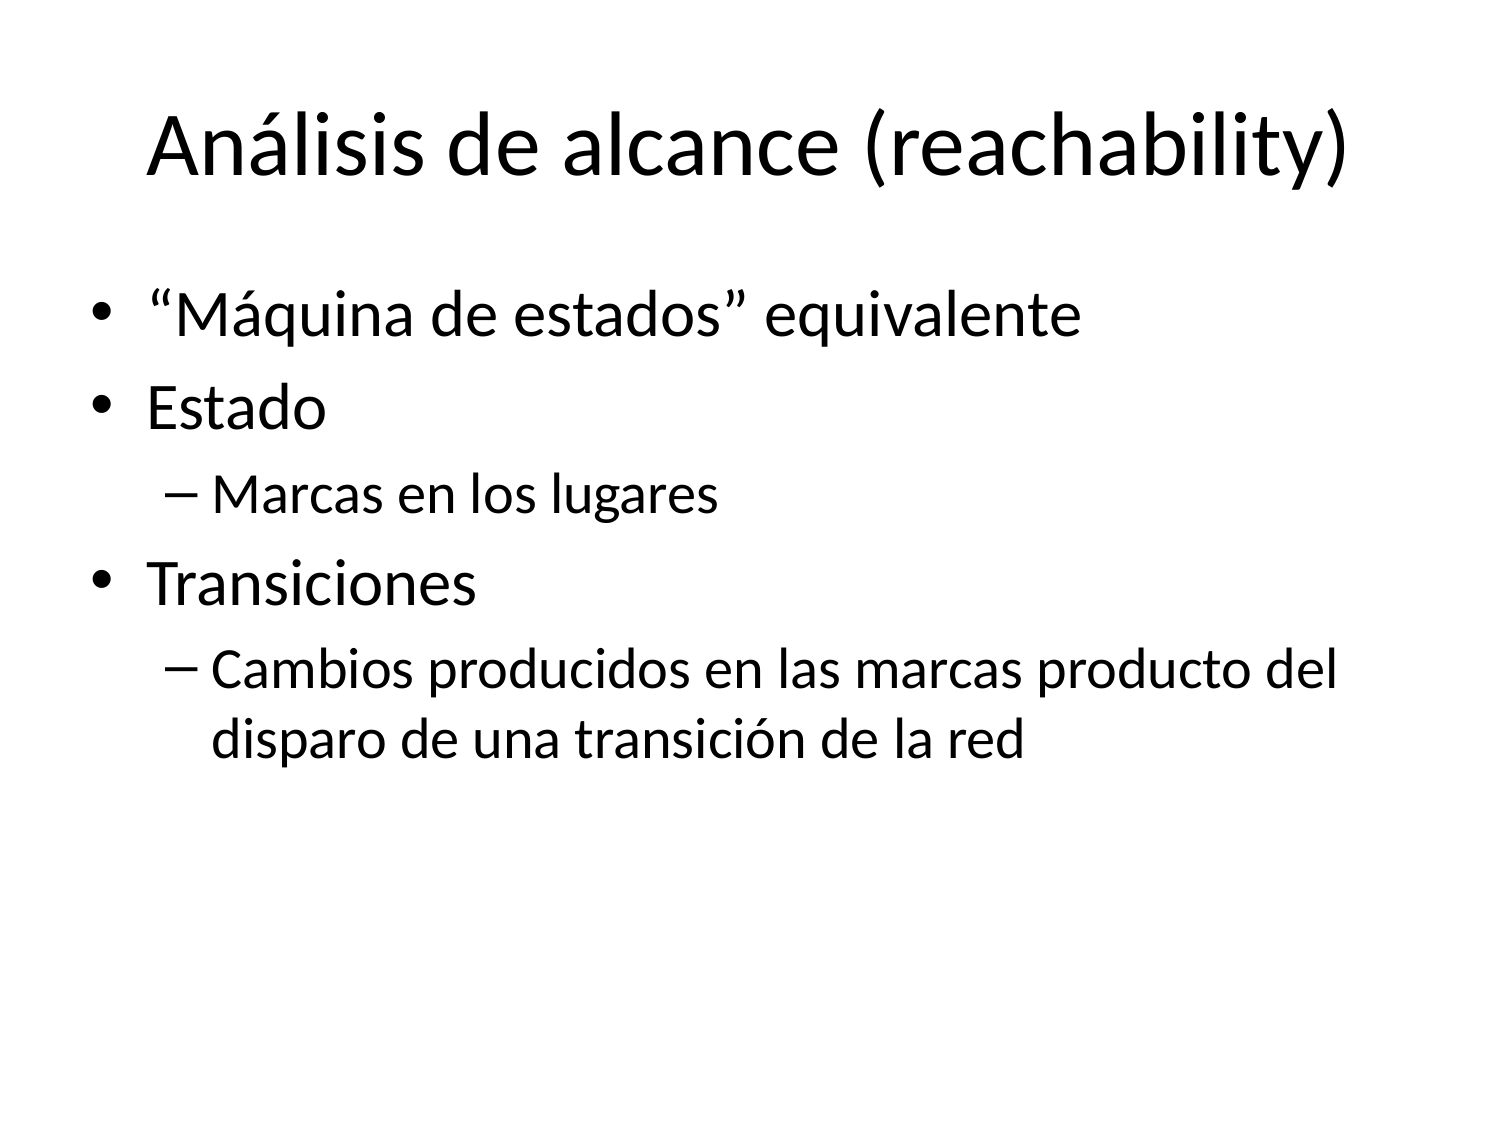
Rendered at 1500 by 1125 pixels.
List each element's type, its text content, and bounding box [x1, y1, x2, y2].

list “Máquina de estados” equivalente Estado Marcas en los lugares Transiciones Cambios producidos en las marcas producto del disparo de una transición de la red [75, 262, 1425, 1005]
title Análisis de alcance (reachability) [75, 45, 1425, 233]
